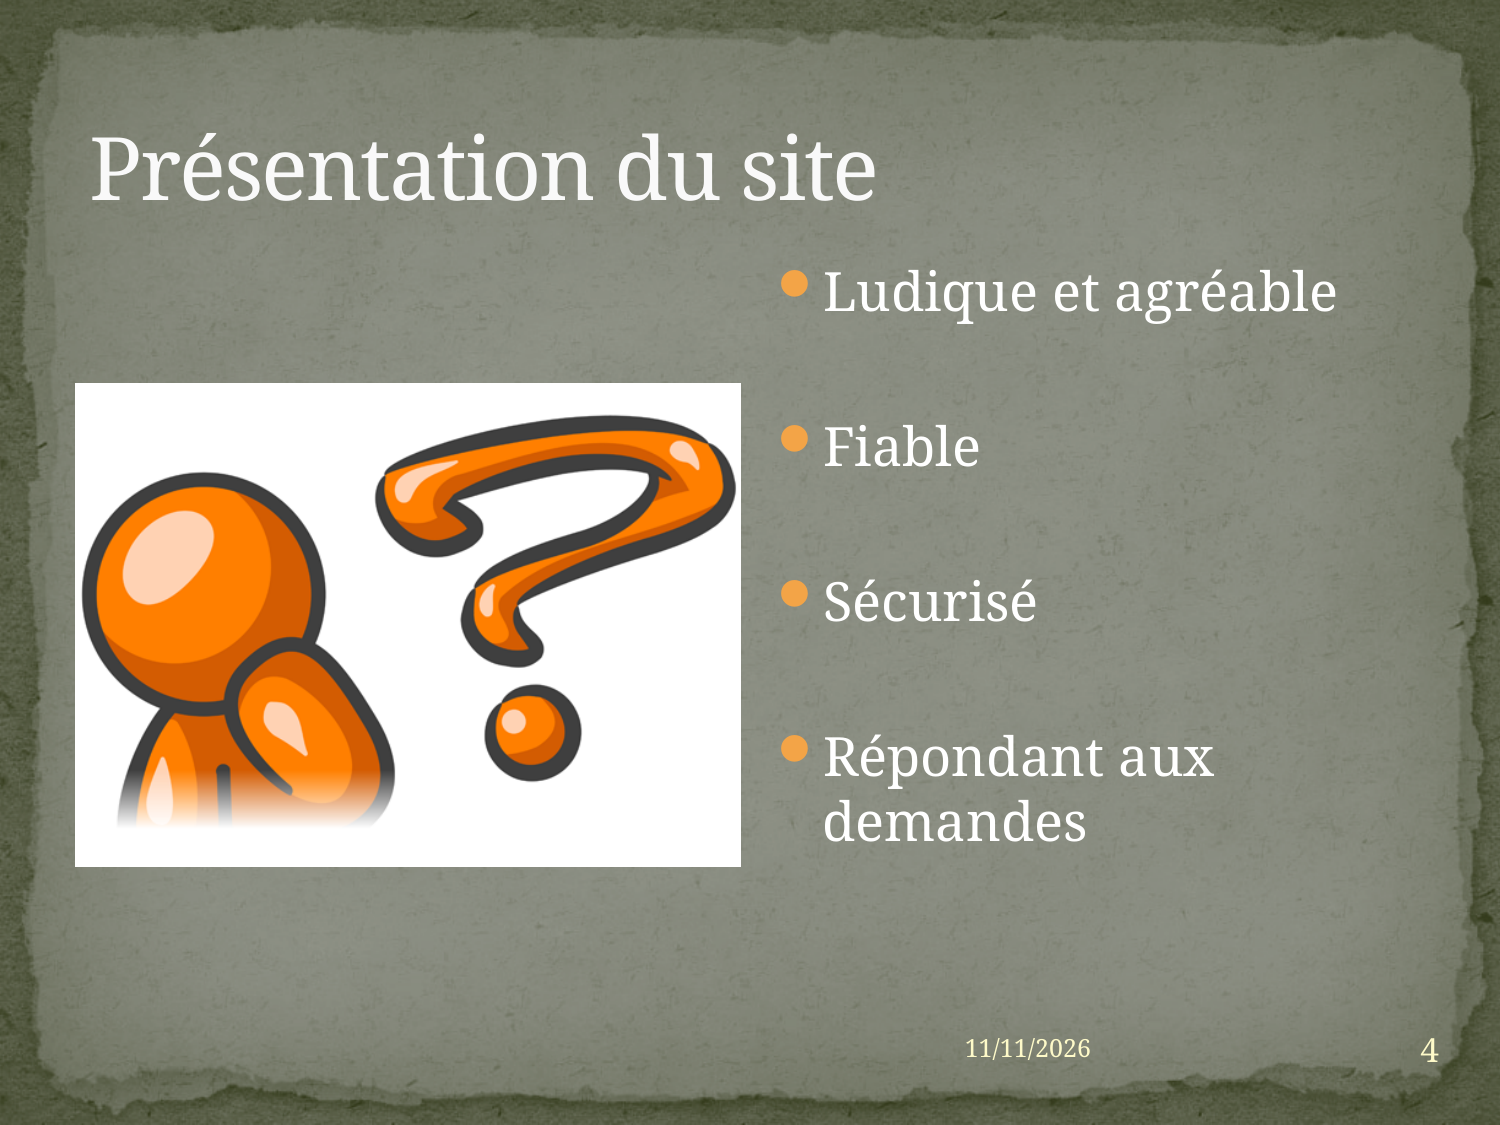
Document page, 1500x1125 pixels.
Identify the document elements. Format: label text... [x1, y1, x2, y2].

list Ludique et agréable Fiable Sécurisé Répondant aux demandes [762, 249, 1429, 1000]
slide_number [950, 1017, 1375, 1081]
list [77, 386, 739, 865]
title Présentation du site [74, 24, 1425, 225]
slide_number 4 [1379, 1014, 1480, 1089]
